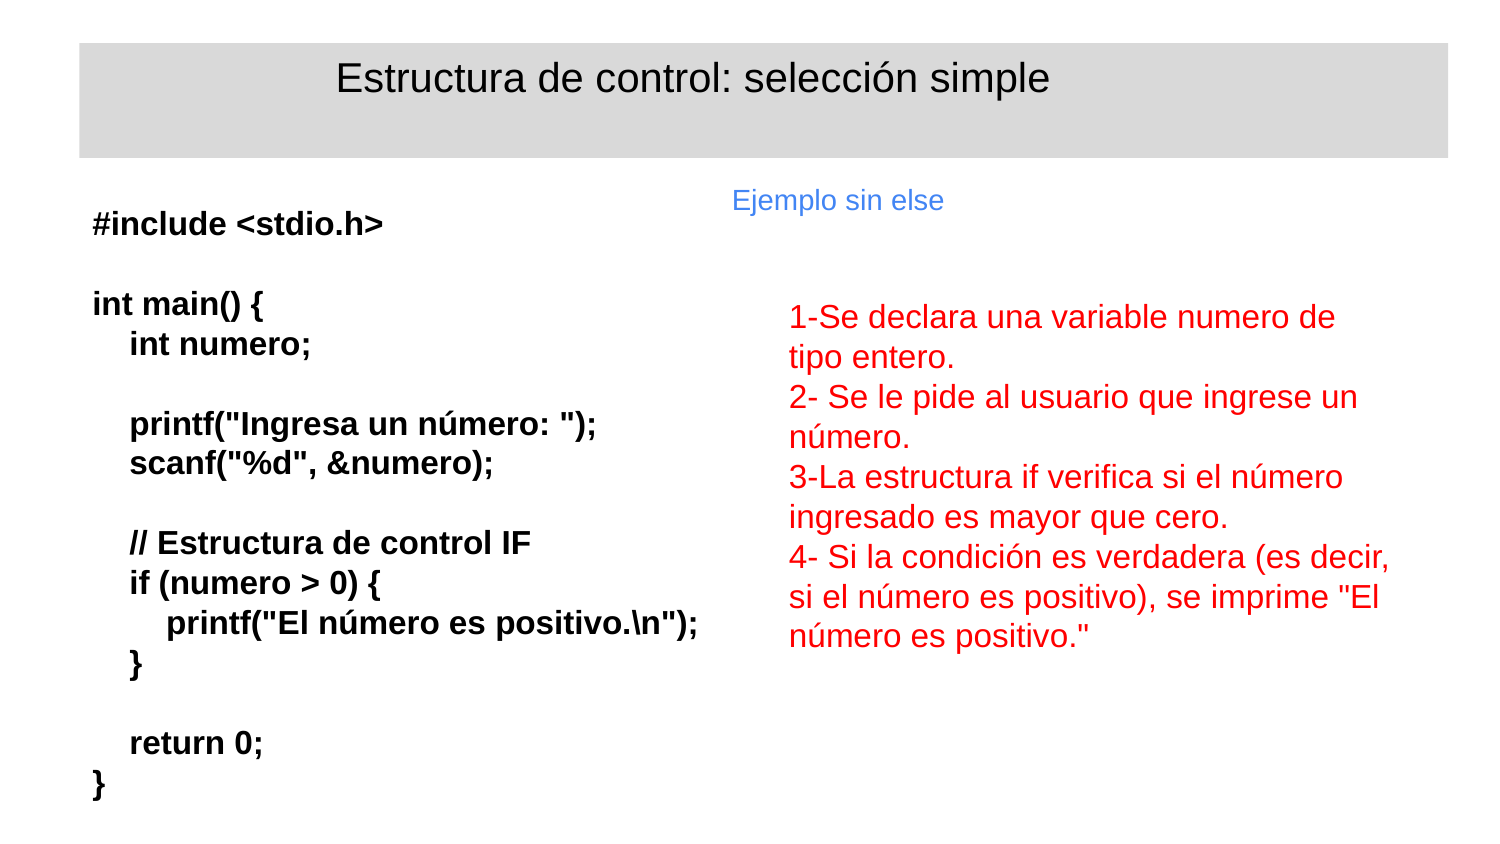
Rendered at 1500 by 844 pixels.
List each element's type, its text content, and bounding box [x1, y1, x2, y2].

text_box #include <stdio.h> int main() { int numero; printf("Ingresa un número: "); scanf("%d", &numero); // Estructura de control IF if (numero > 0) { printf("El número es positivo.\n"); } return 0; } [77, 194, 1171, 809]
text_box Estructura de control: selección simple [79, 43, 1449, 158]
text_box Ejemplo sin else [717, 174, 1373, 224]
text_box 1-Se declara una variable numero de tipo entero. 2- Se le pide al usuario que ingrese un número. 3-La estructura if verifica si el número ingresado es mayor que cero. 4- Si la condición es verdadera (es decir, si el número es positivo), se imprime "El número es positivo." [774, 287, 1409, 697]
